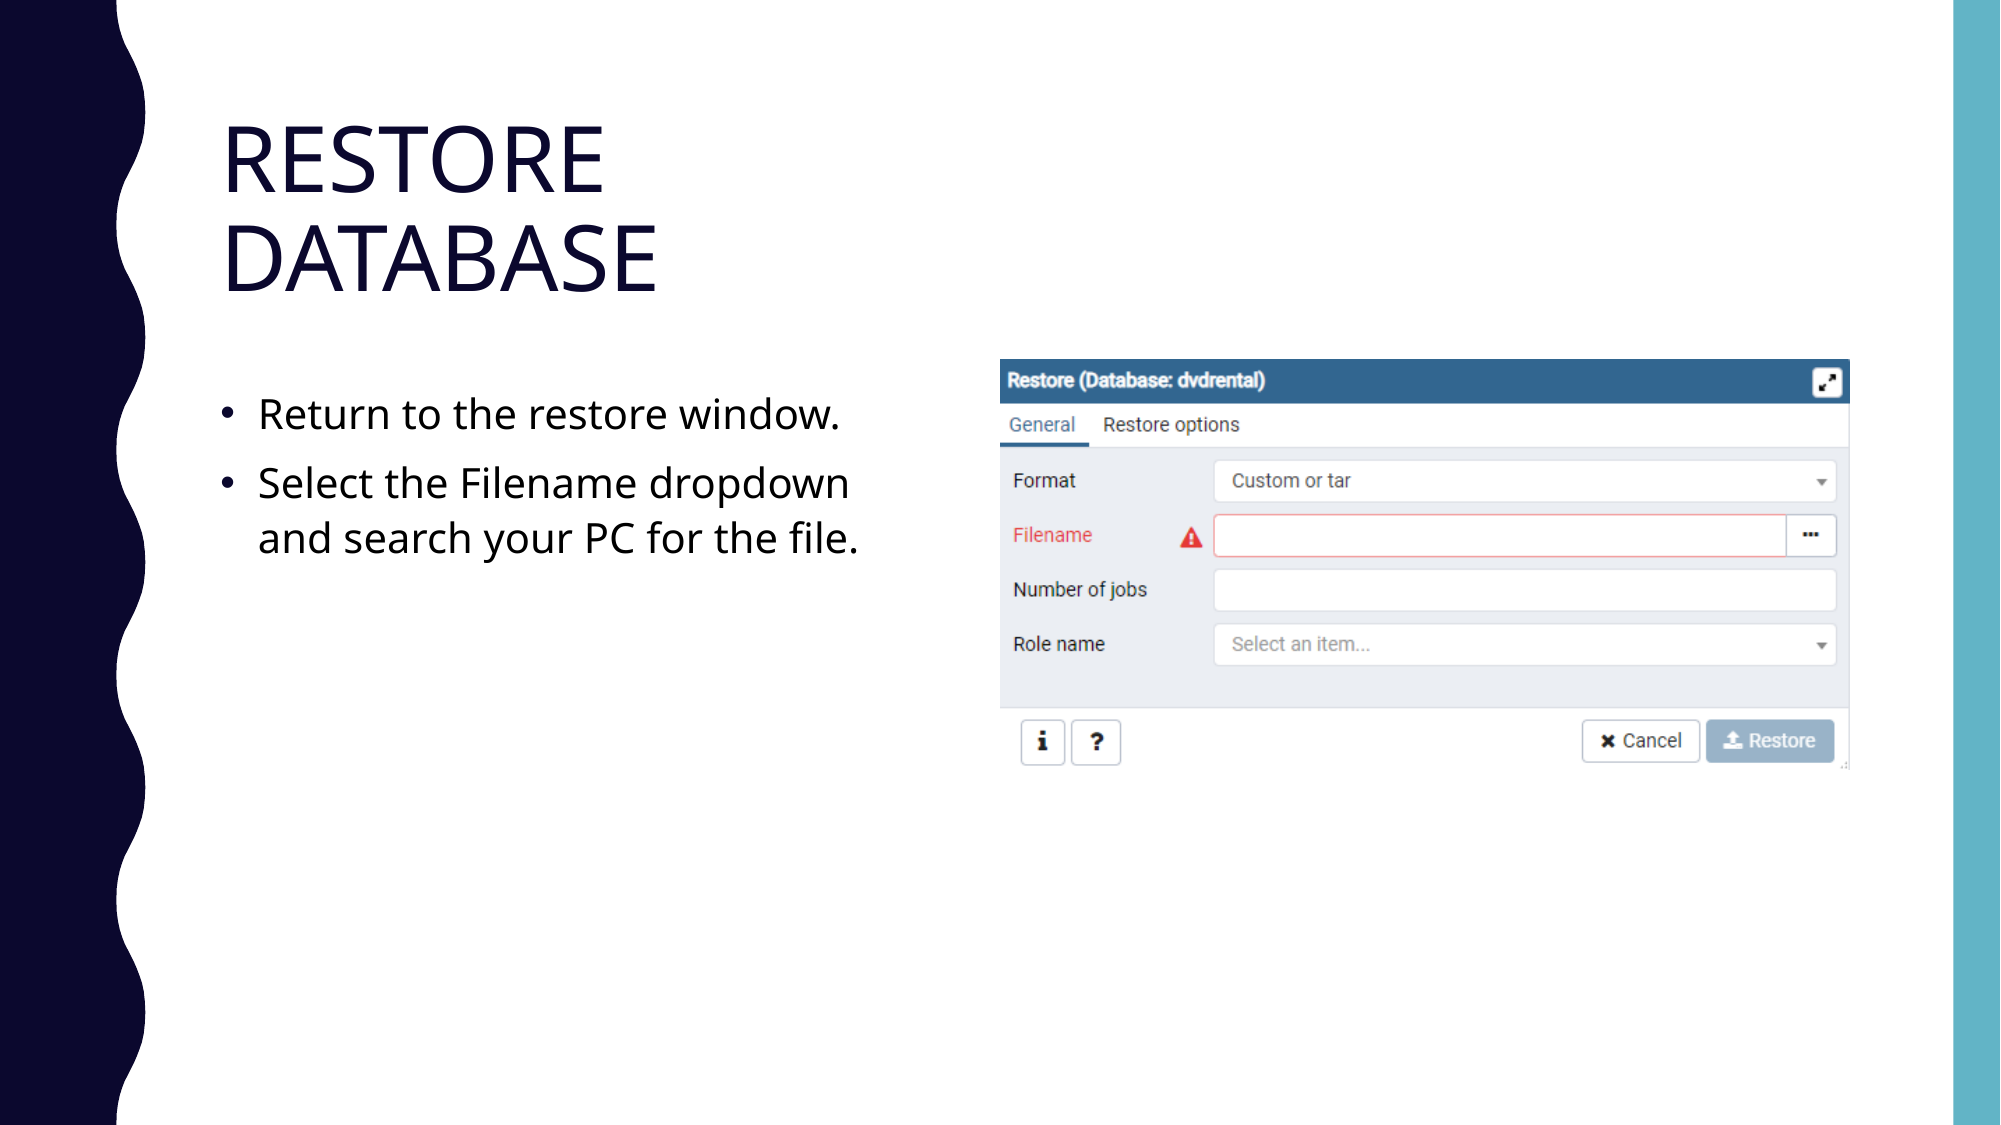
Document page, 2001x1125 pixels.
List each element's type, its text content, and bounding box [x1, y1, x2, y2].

title RESTORE DATABASE [205, 105, 921, 323]
picture [1000, 359, 1850, 770]
list Return to the restore window. Select the Filename dropdown and search your PC for the file. [205, 375, 922, 965]
